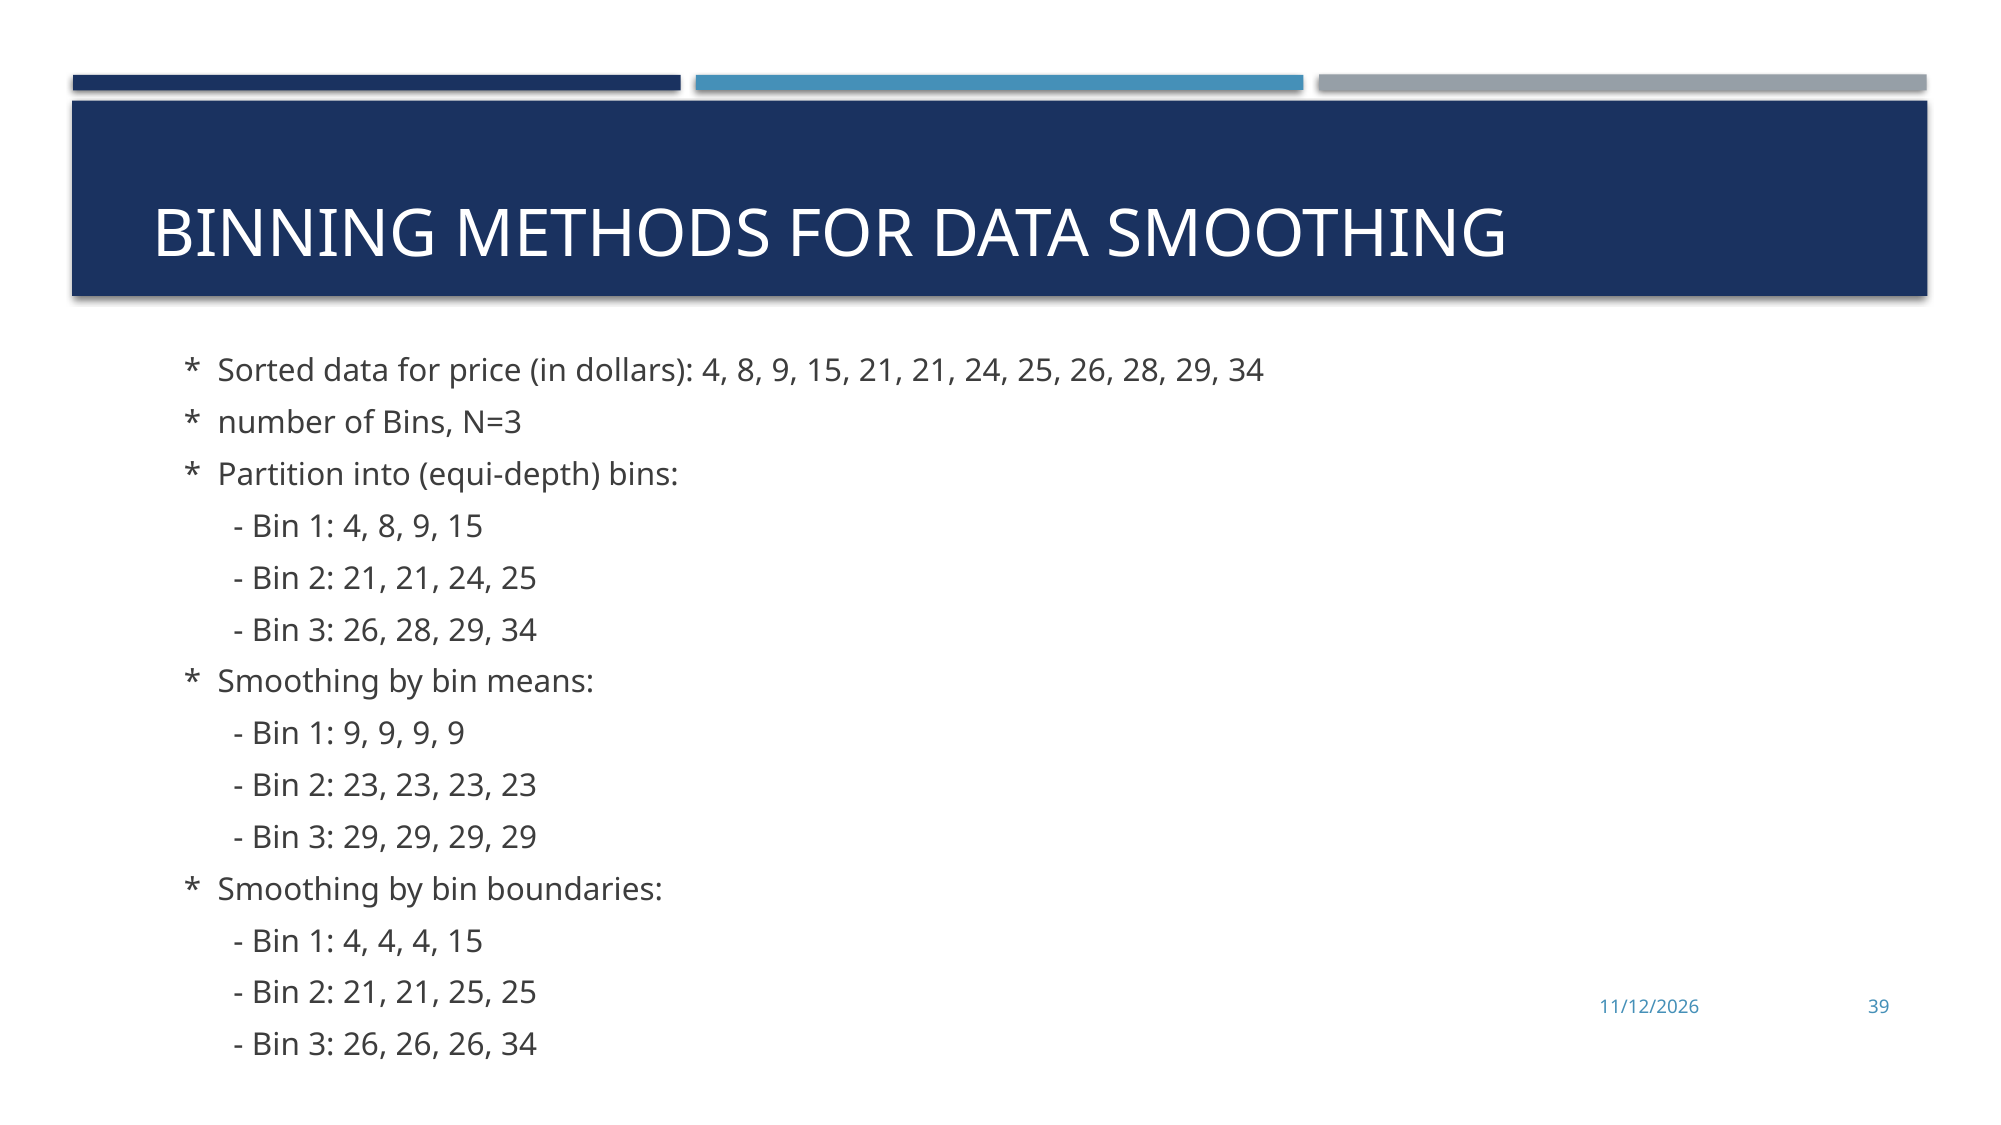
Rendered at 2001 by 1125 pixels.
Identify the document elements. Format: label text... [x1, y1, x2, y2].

list * Sorted data for price (in dollars): 4, 8, 9, 15, 21, 21, 24, 25, 26, 28, 29, 34 * number of Bins, N=3 * Partition into (equi-depth) bins: - Bin 1: 4, 8, 9, 15 - Bin 2: 21, 21, 24, 25 - Bin 3: 26, 28, 29, 34 * Smoothing by bin means: - Bin 1: 9, 9, 9, 9 - Bin 2: 23, 23, 23, 23 - Bin 3: 29, 29, 29, 29 * Smoothing by bin boundaries: - Bin 1: 4, 4, 4, 15 - Bin 2: 21, 21, 25, 25 - Bin 3: 26, 26, 26, 34 [168, 341, 1459, 1071]
slide_number 39 [1732, 977, 1905, 1037]
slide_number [1247, 977, 1715, 1037]
title Binning Methods for Data Smoothing [137, 177, 1525, 278]
